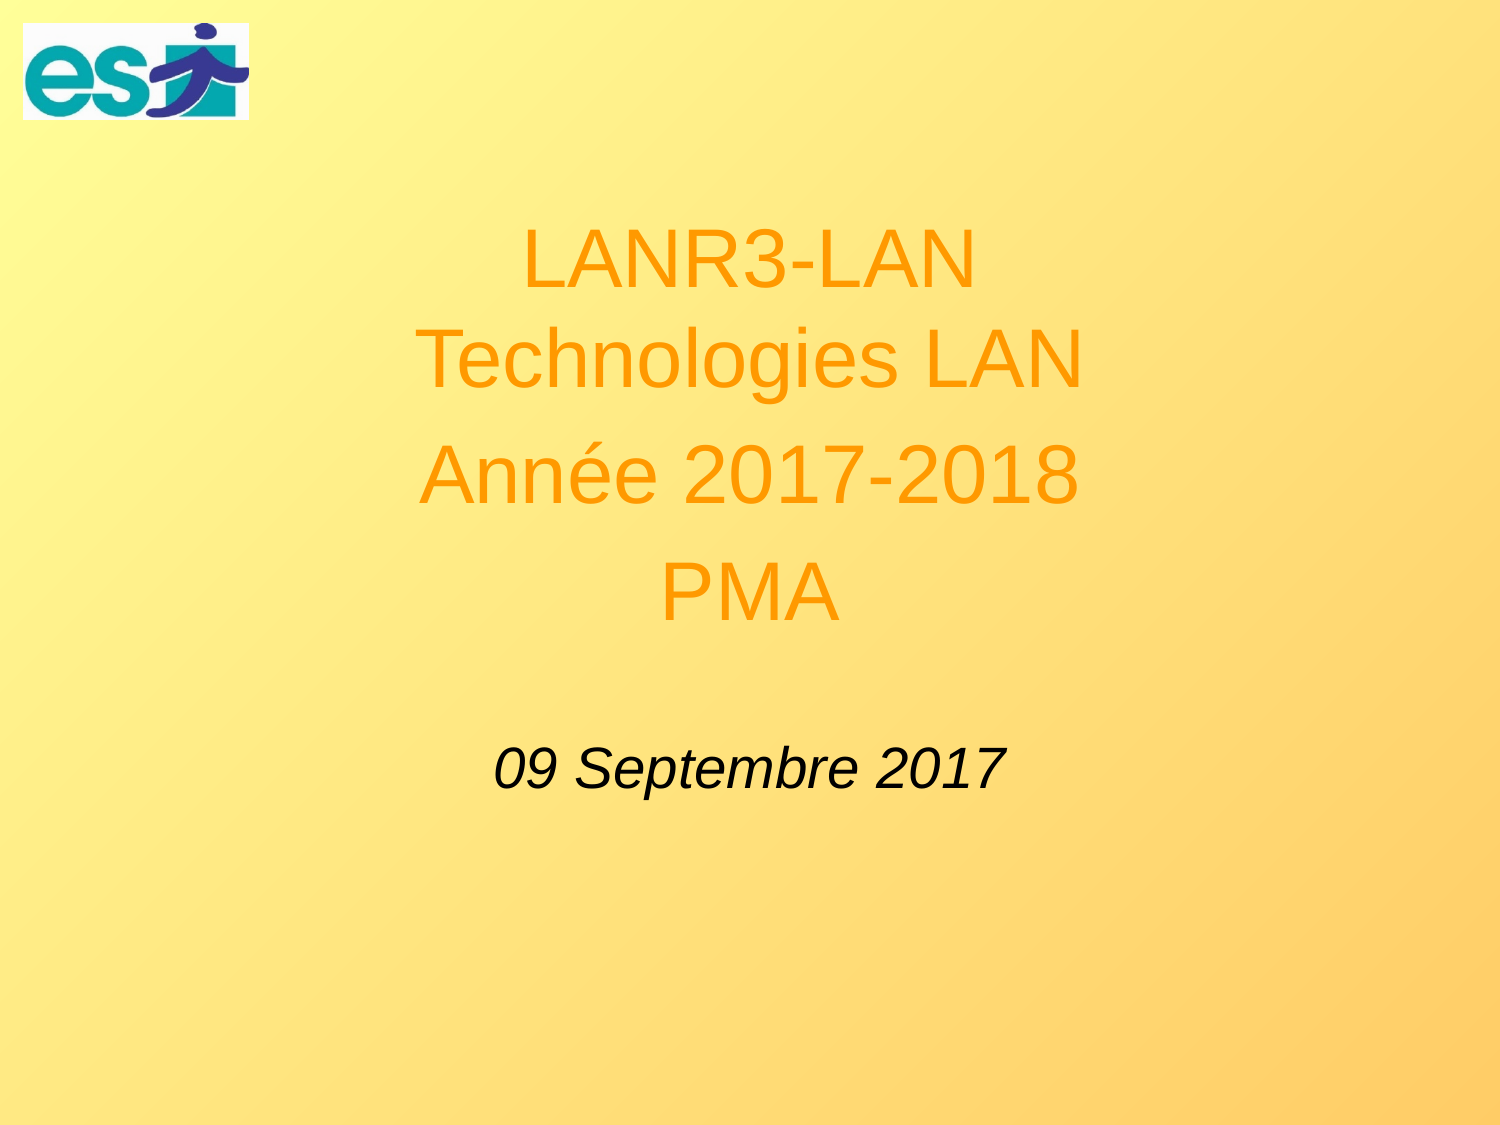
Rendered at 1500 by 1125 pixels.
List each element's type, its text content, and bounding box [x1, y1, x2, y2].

subtitle LANR3-LAN Technologies LAN Année 2017-2018 PMA 09 Septembre 2017 [224, 196, 1276, 897]
picture [23, 23, 249, 120]
